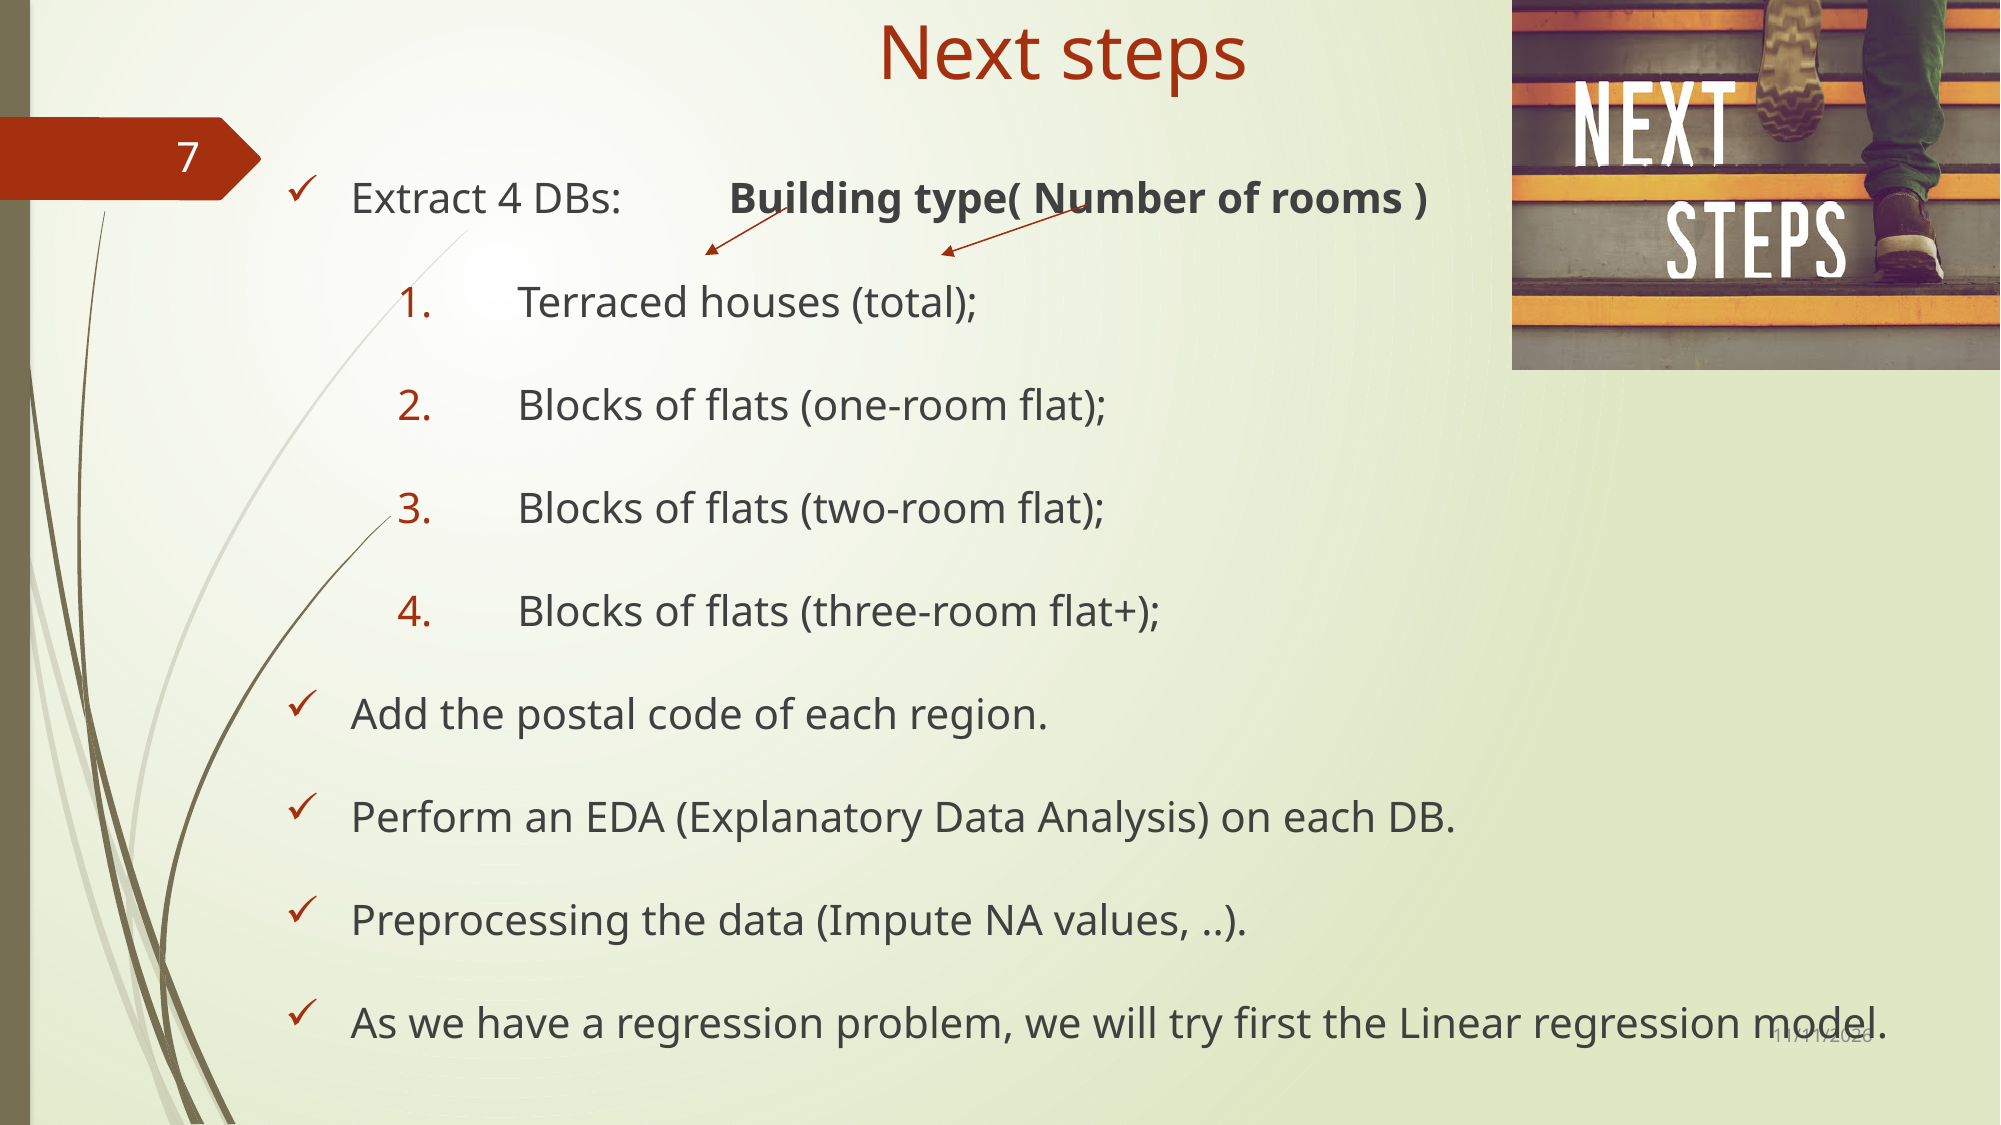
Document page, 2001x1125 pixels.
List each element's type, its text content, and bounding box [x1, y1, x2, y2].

list Extract 4 DBs: Building type( Number of rooms ) Terraced houses (total); Blocks of flats (one-room flat); Blocks of flats (two-room flat); Blocks of flats (three-room flat+); Add the postal code of each region. Perform an EDA (Explanatory Data Analysis) on each DB. Preprocessing the data (Impute NA values, ..). As we have a regression problem, we will try first the Linear regression model. [215, 129, 1959, 1067]
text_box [704, 207, 787, 256]
title Next steps [331, 0, 1511, 120]
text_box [940, 204, 1088, 256]
picture [1512, 0, 2000, 370]
slide_number 7 [87, 129, 216, 190]
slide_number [1699, 1005, 1888, 1067]
